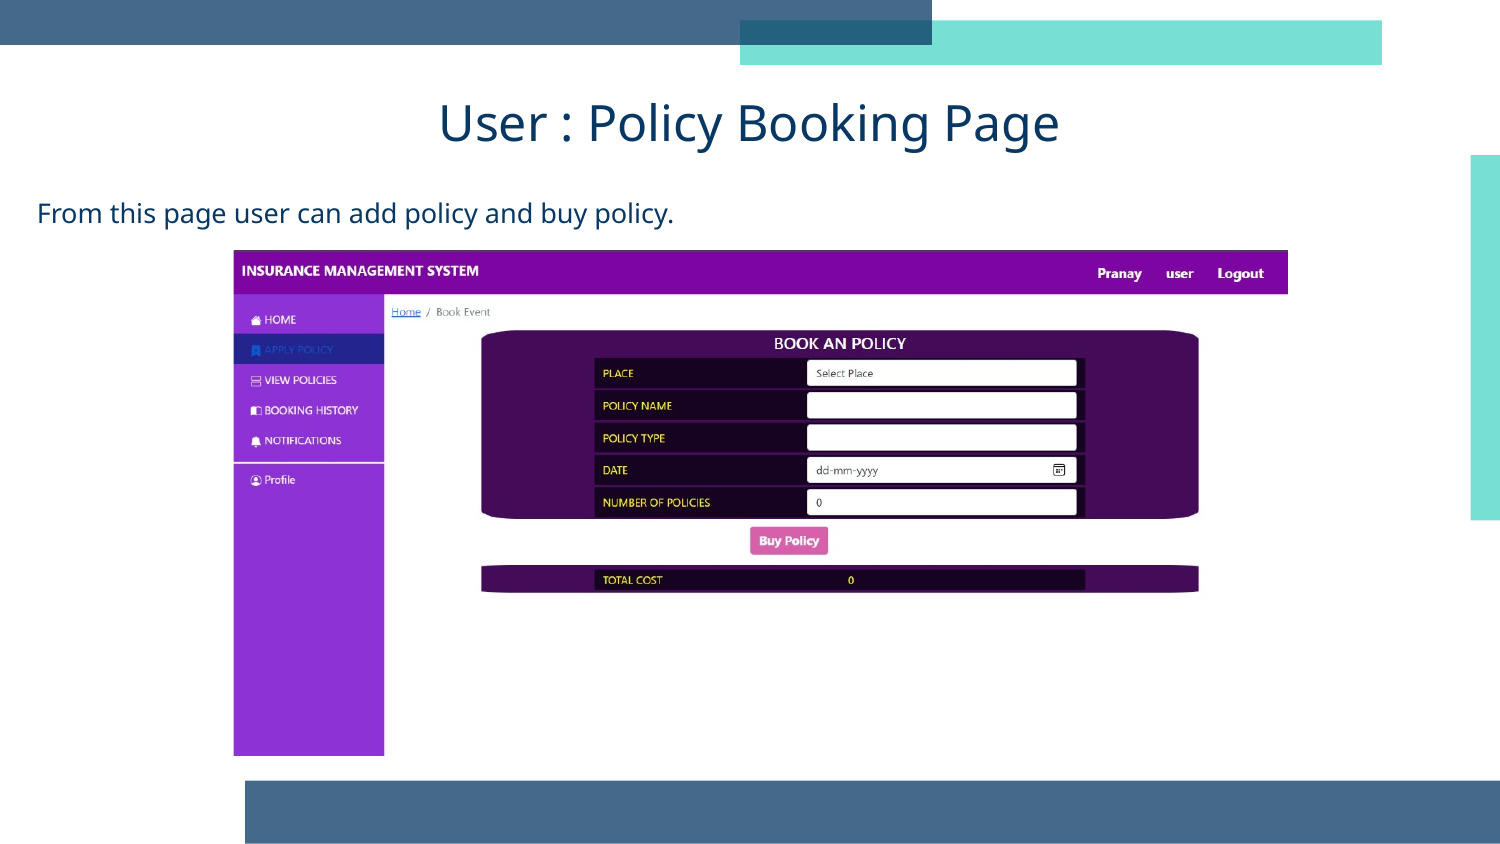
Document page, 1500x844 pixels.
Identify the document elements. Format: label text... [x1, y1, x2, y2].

list From this page user can add policy and buy policy. [0, 181, 1264, 249]
title User : Policy Booking Page [118, 88, 1382, 156]
picture [233, 250, 1289, 756]
